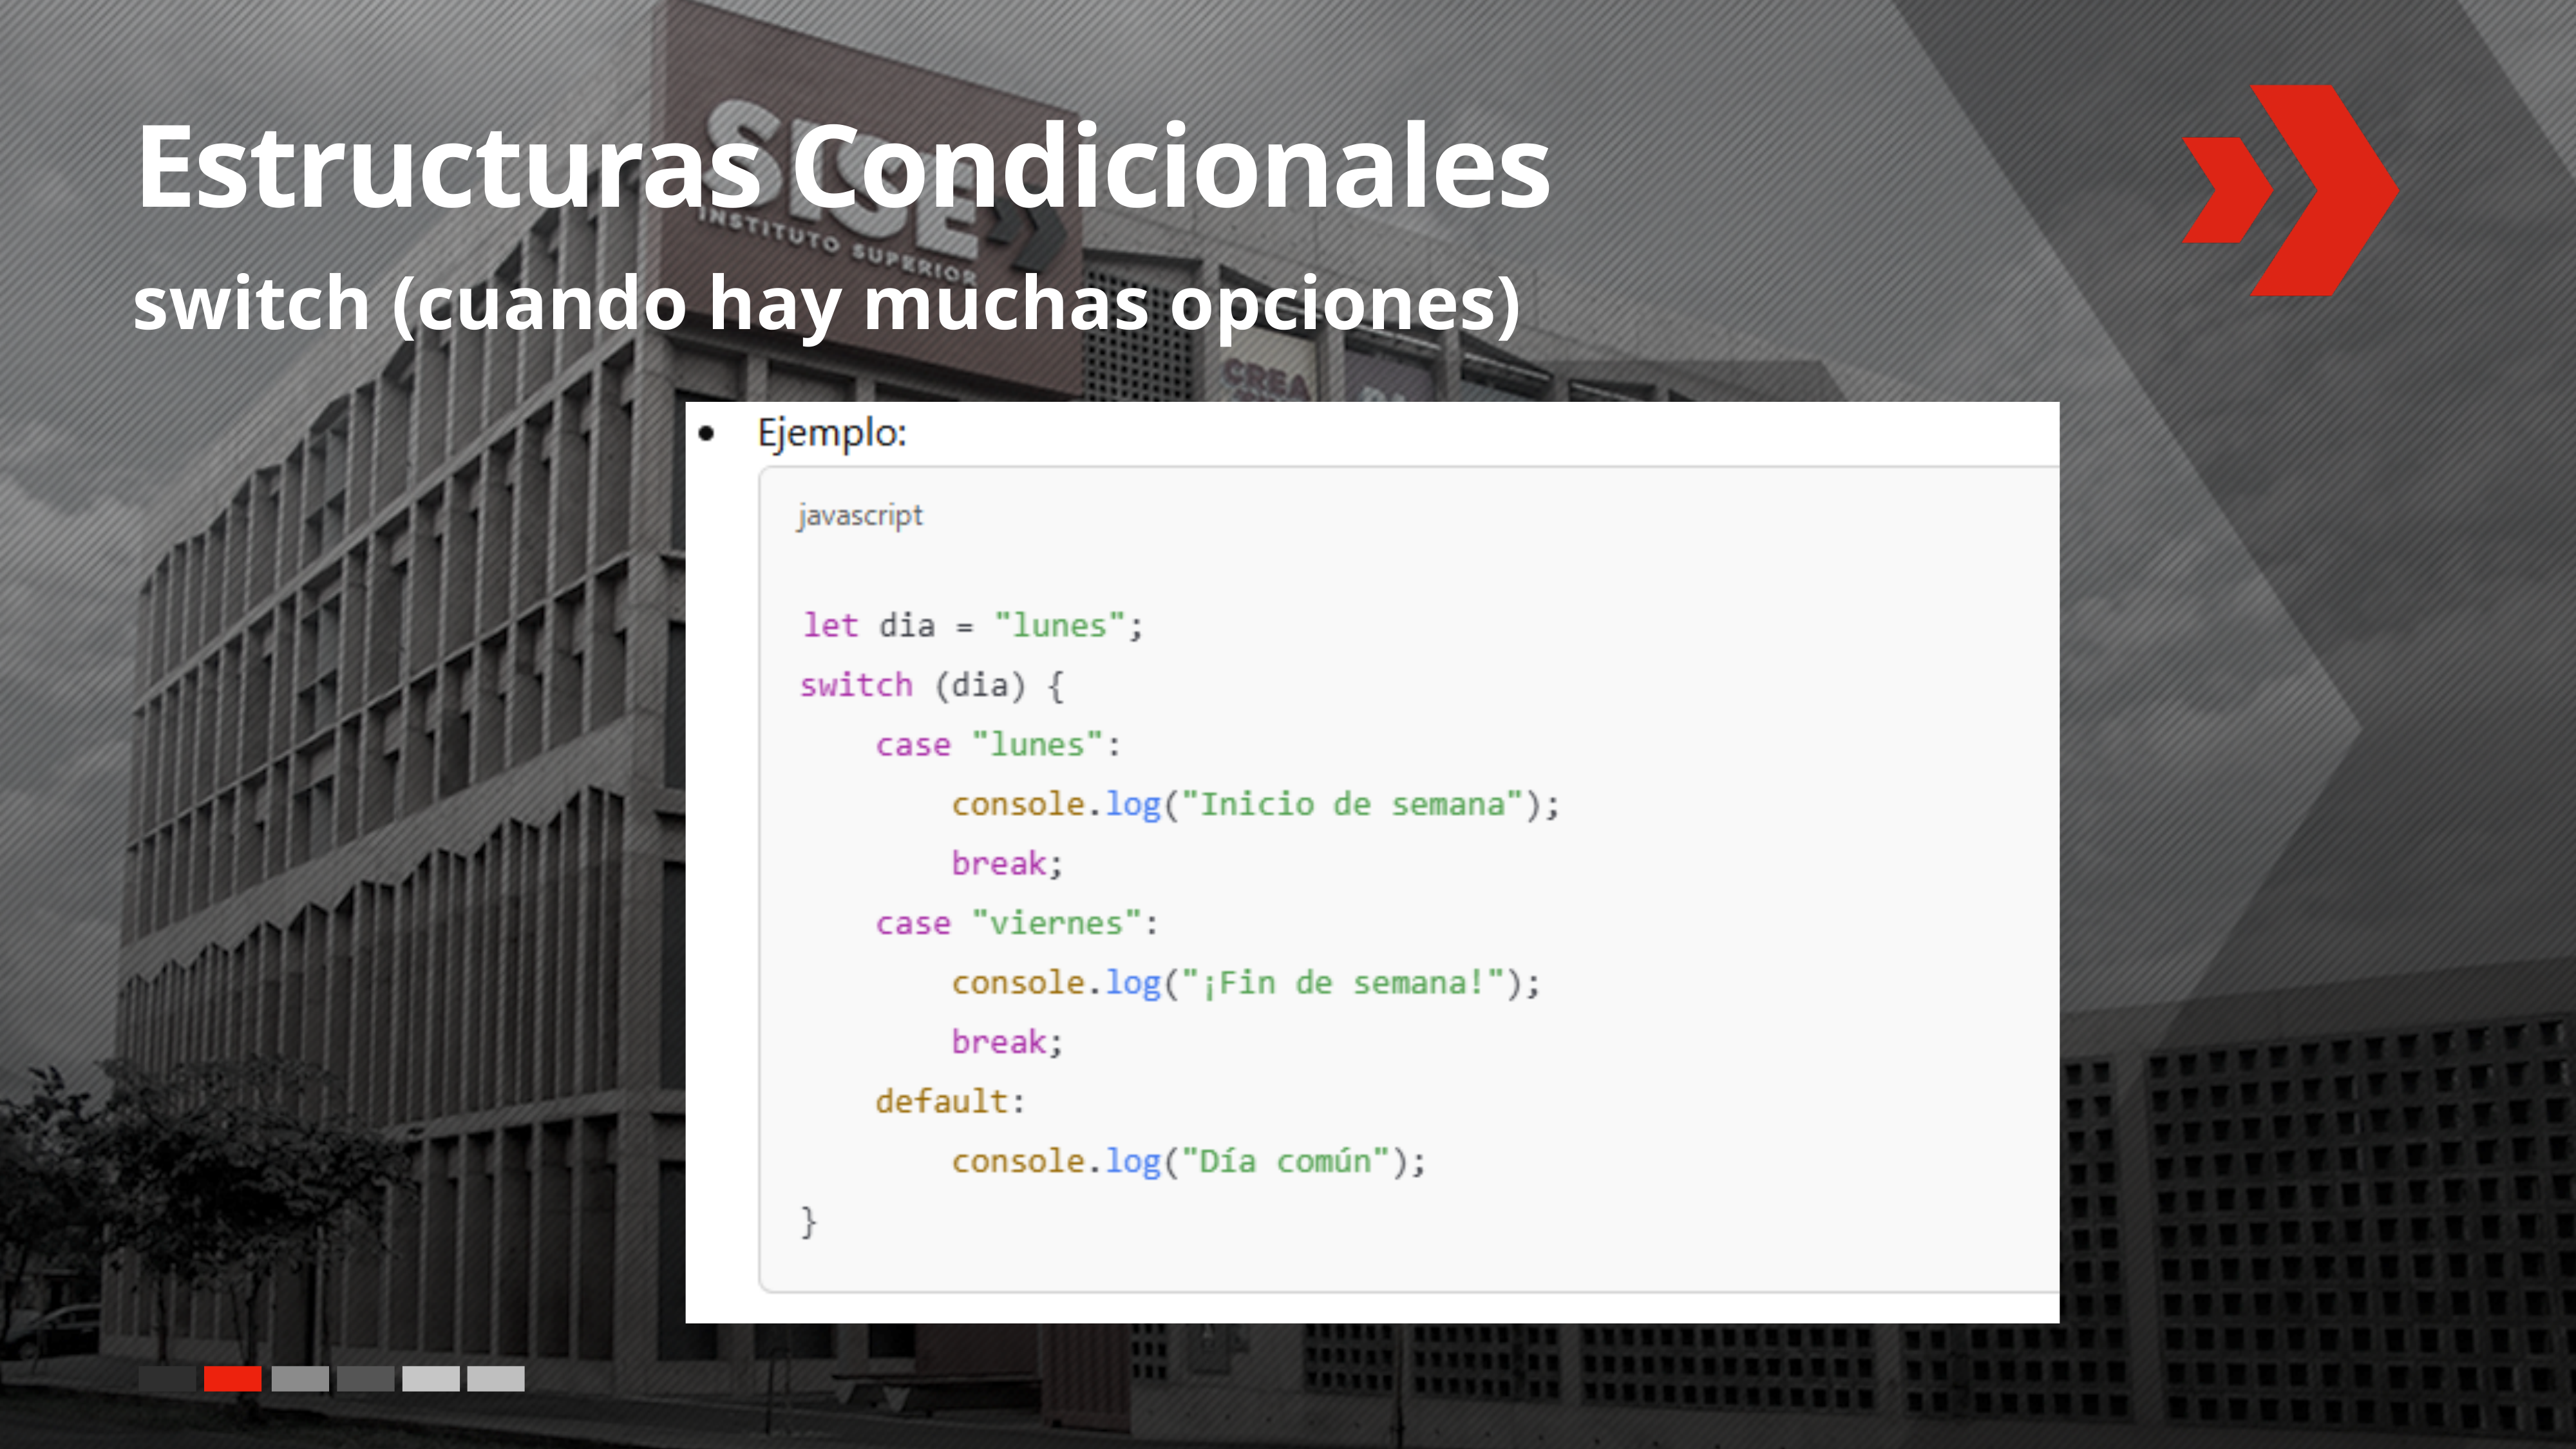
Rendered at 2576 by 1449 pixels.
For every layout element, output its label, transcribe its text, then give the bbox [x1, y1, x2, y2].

picture [0, 0, 2576, 1449]
title Estructuras Condicionales [127, 113, 2449, 250]
list switch (cuando hay muchas opciones) [127, 250, 2449, 350]
